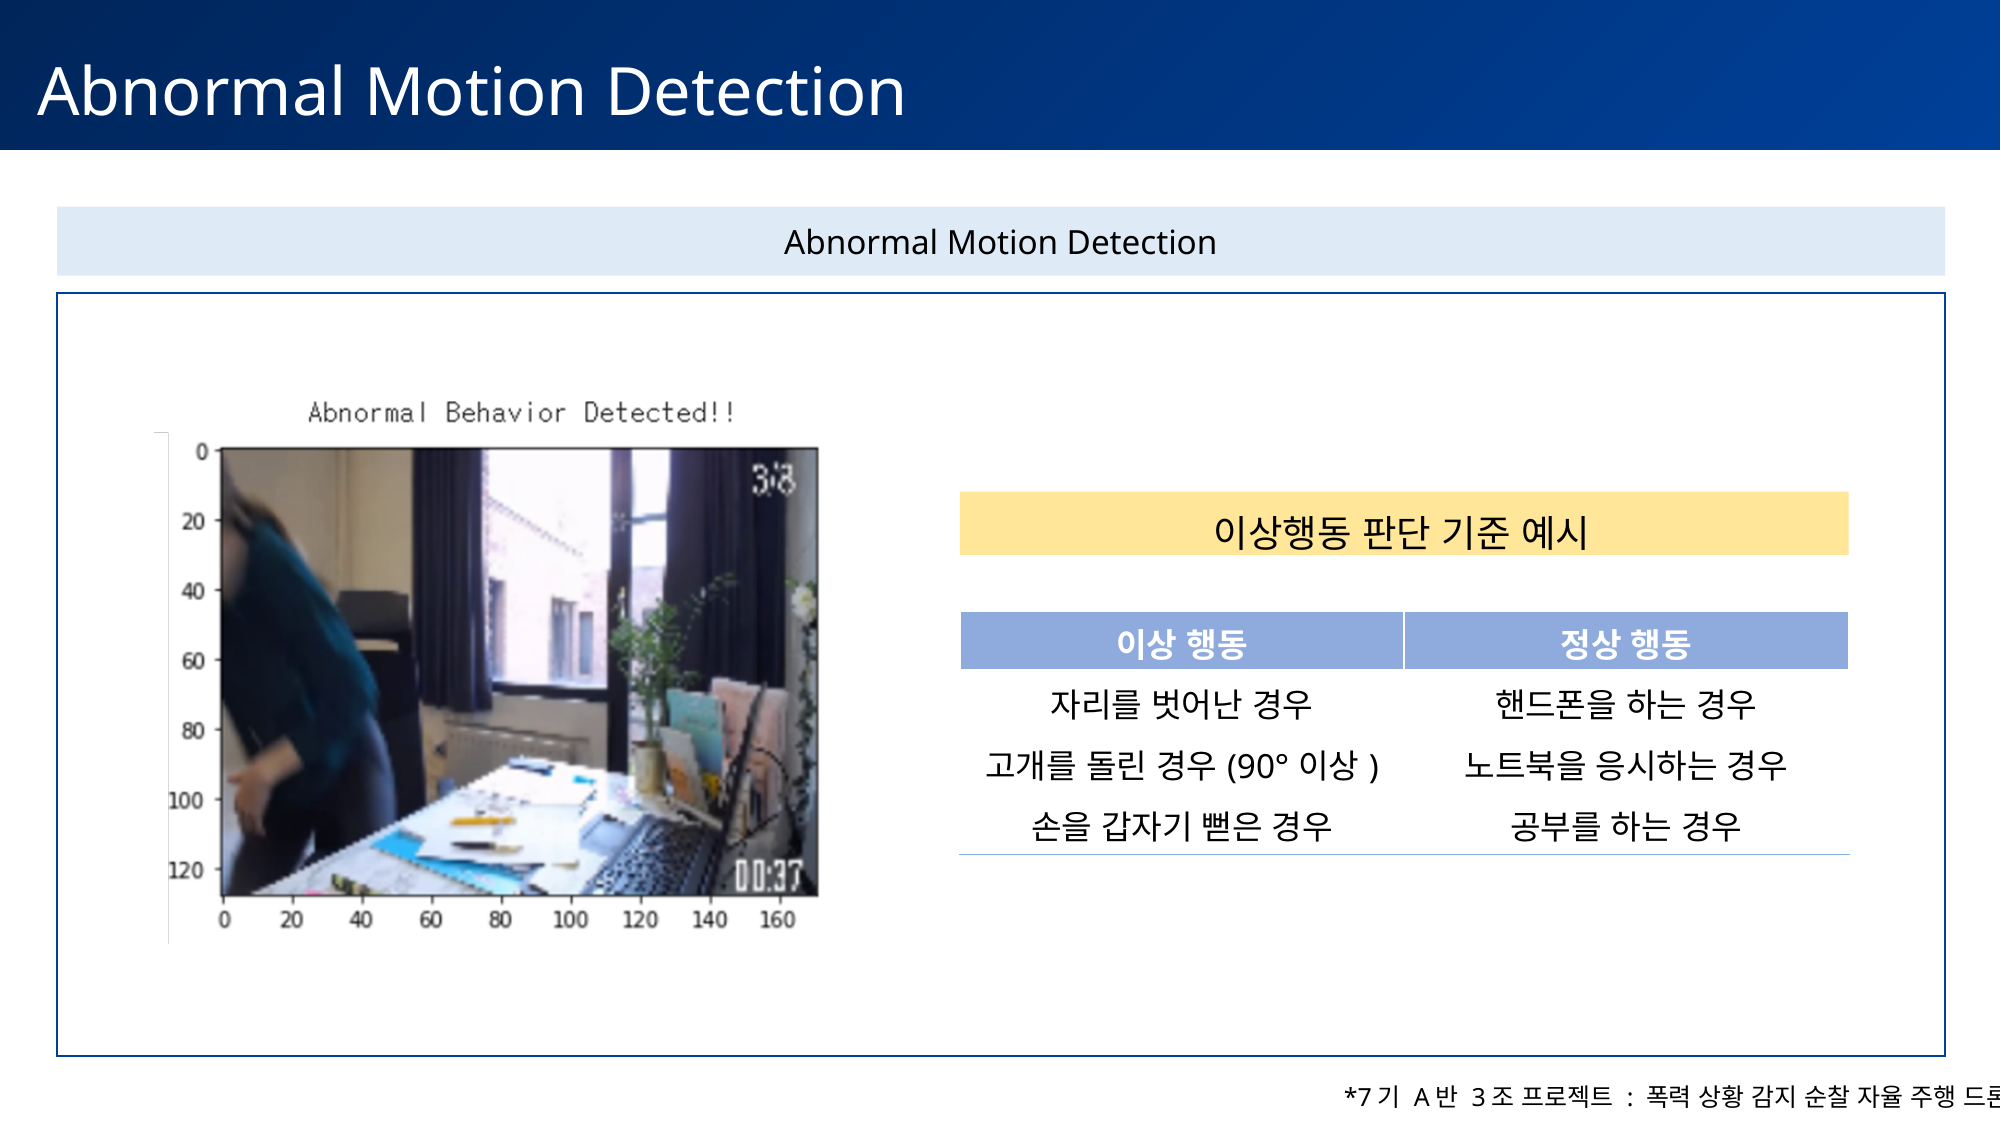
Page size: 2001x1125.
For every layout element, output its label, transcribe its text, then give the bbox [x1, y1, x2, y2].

picture [154, 400, 844, 944]
text_box [0, 0, 2000, 151]
text_box [56, 292, 1946, 1057]
text_box Abnormal Motion Detection [22, 41, 1313, 137]
text_box *7기 A반 3조 프로젝트 : 폭력 상황 감지 순찰 자율 주행 드론 [1329, 1059, 2000, 1120]
text_box Abnormal Motion Detection [56, 206, 1946, 277]
